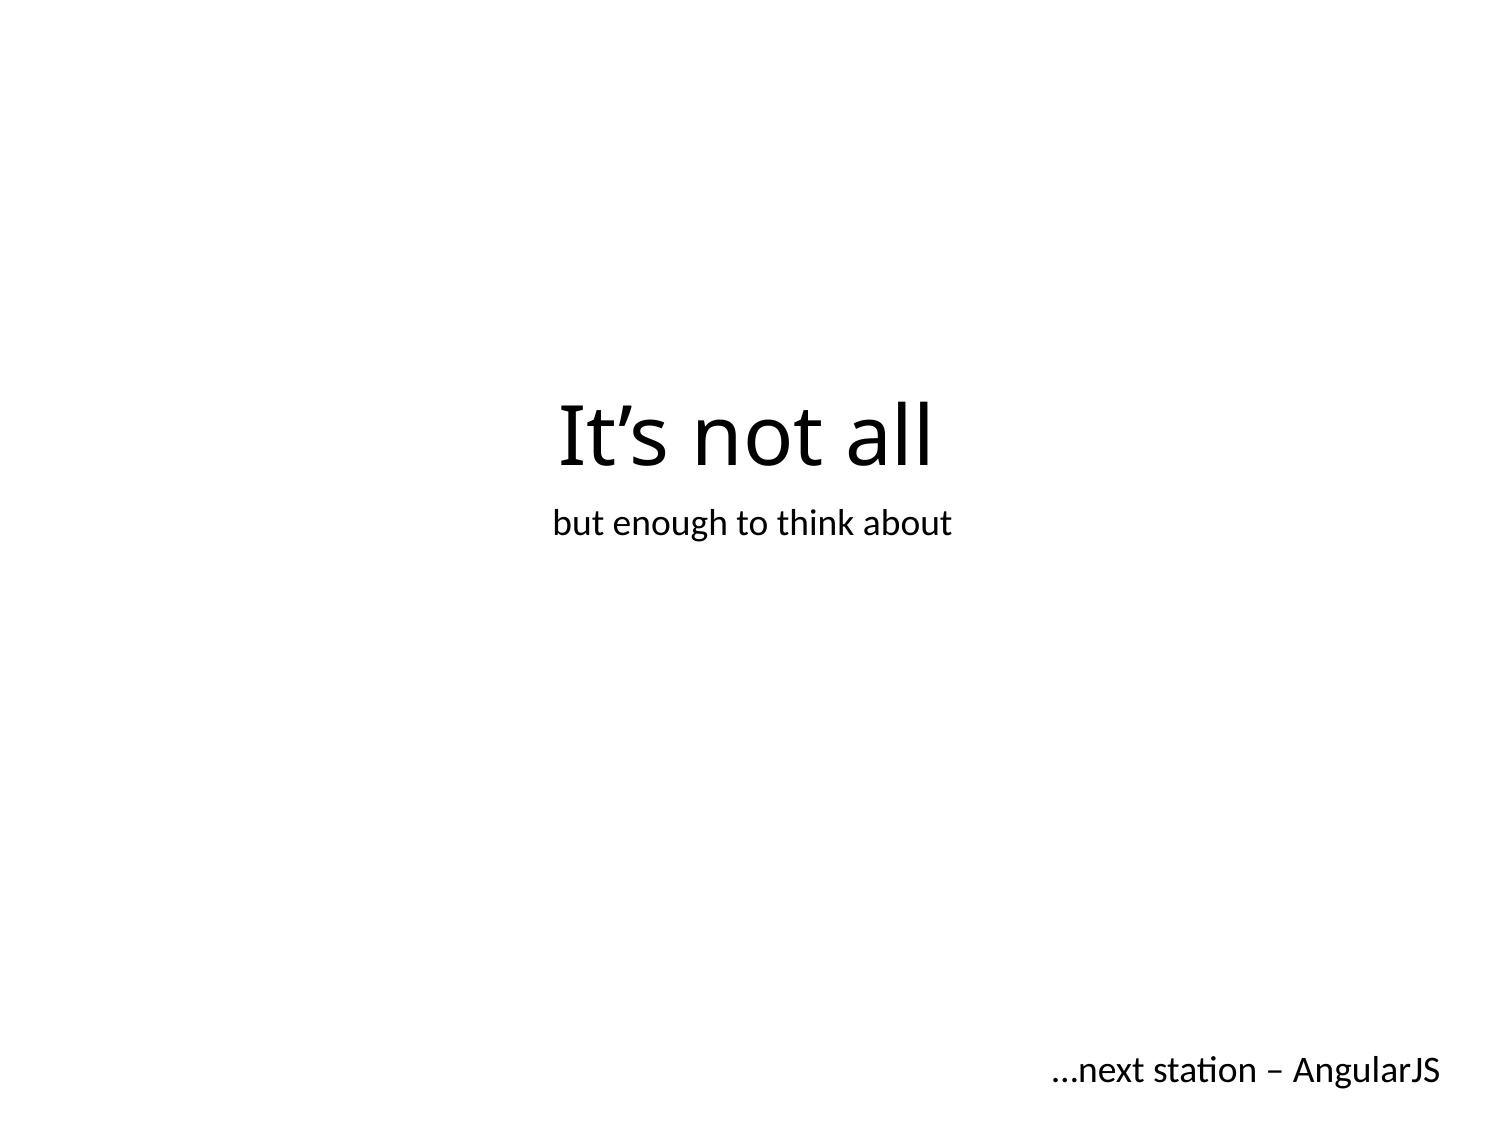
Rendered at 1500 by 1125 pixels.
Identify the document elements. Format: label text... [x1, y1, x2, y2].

text_box …next station – AngularJS [1037, 1037, 1475, 1098]
text_box It’s not all [543, 375, 950, 490]
text_box but enough to think about [537, 491, 975, 551]
